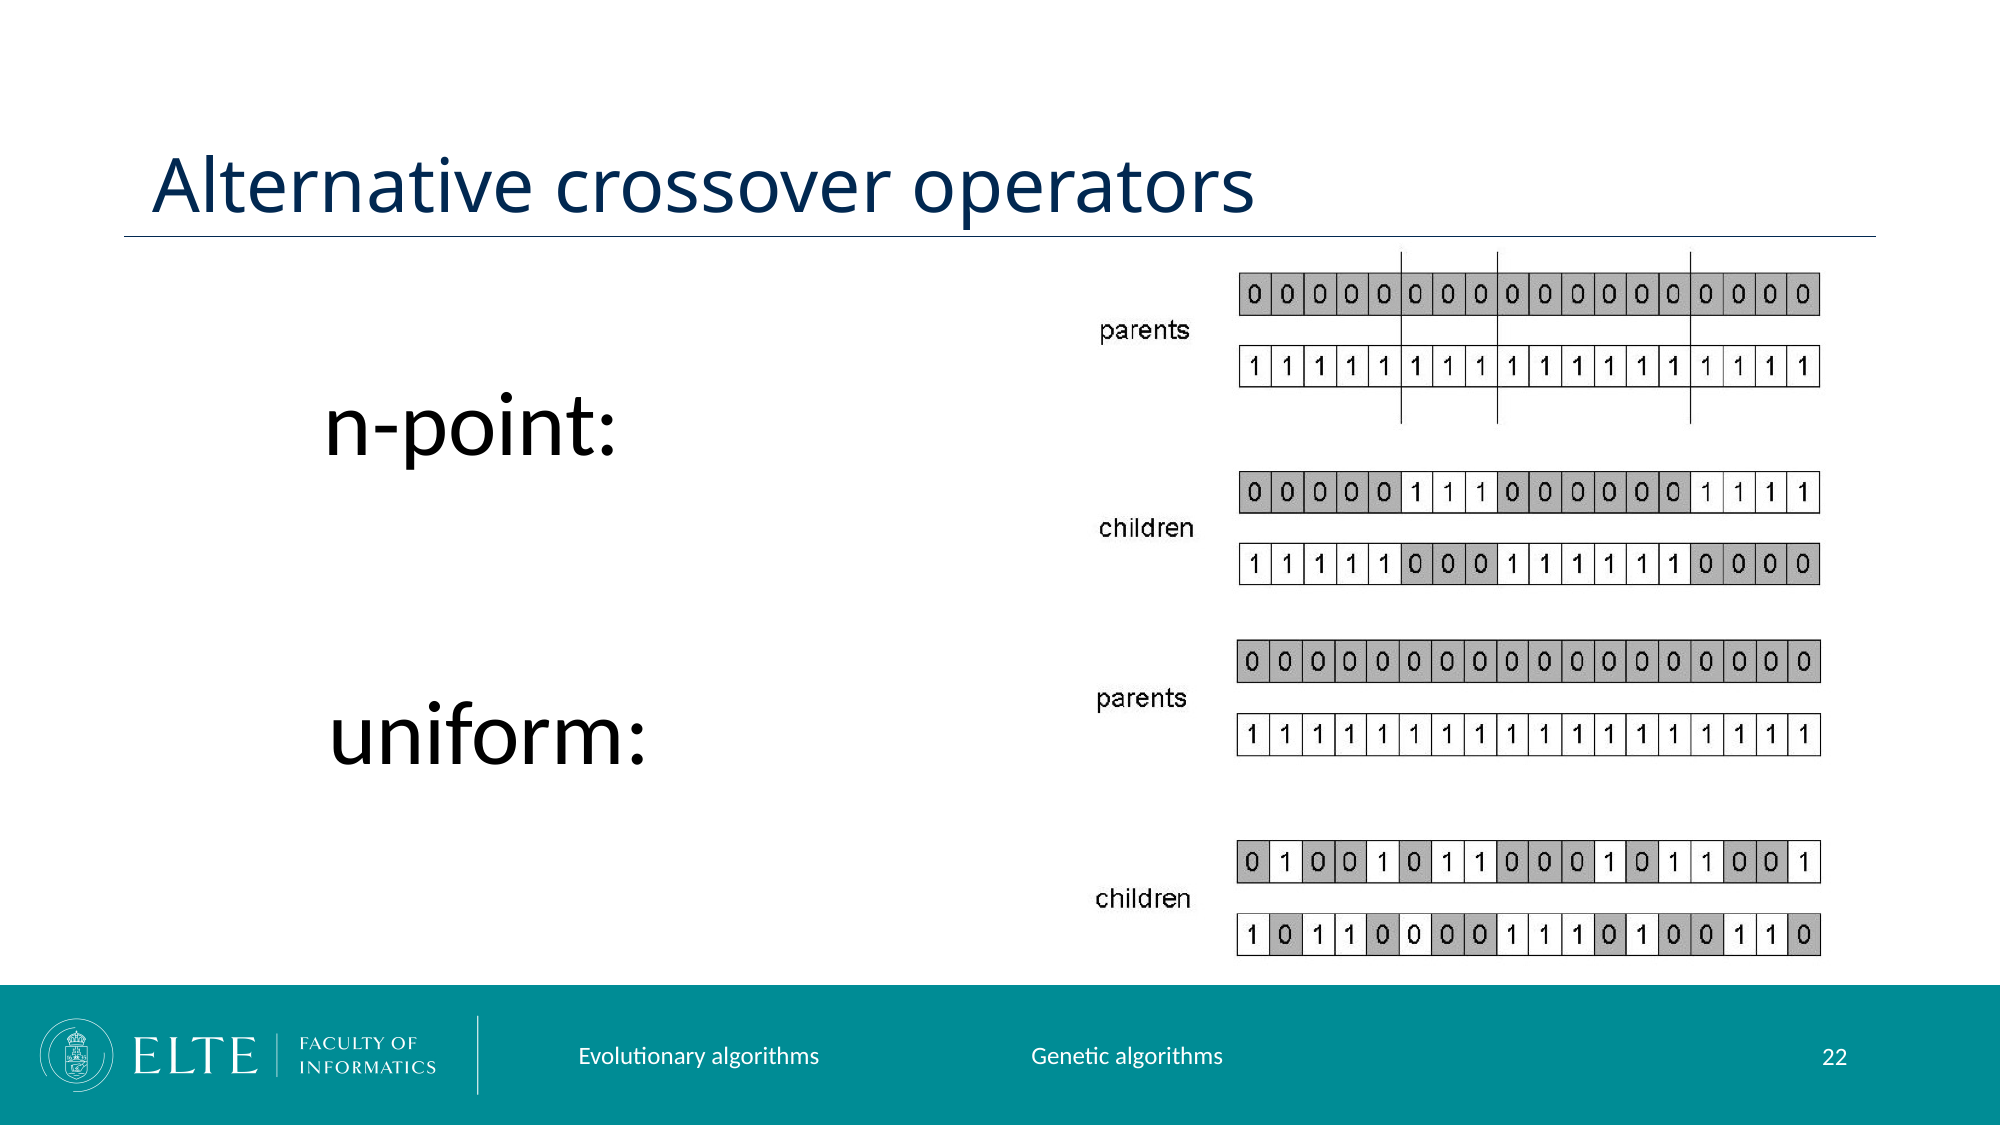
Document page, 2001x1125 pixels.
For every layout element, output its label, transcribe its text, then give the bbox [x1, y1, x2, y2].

slide_number Evolutionary algorithms [563, 1024, 863, 1085]
slide_number 22 [1563, 1026, 1863, 1085]
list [1086, 242, 1830, 596]
text_box uniform: [320, 664, 659, 791]
picture [0, 985, 2000, 1125]
title Alternative crossover operators [137, 59, 1863, 237]
text_box n-point: [315, 355, 630, 483]
footer Genetic algorithms [863, 1024, 1465, 1085]
picture [1086, 619, 1838, 973]
